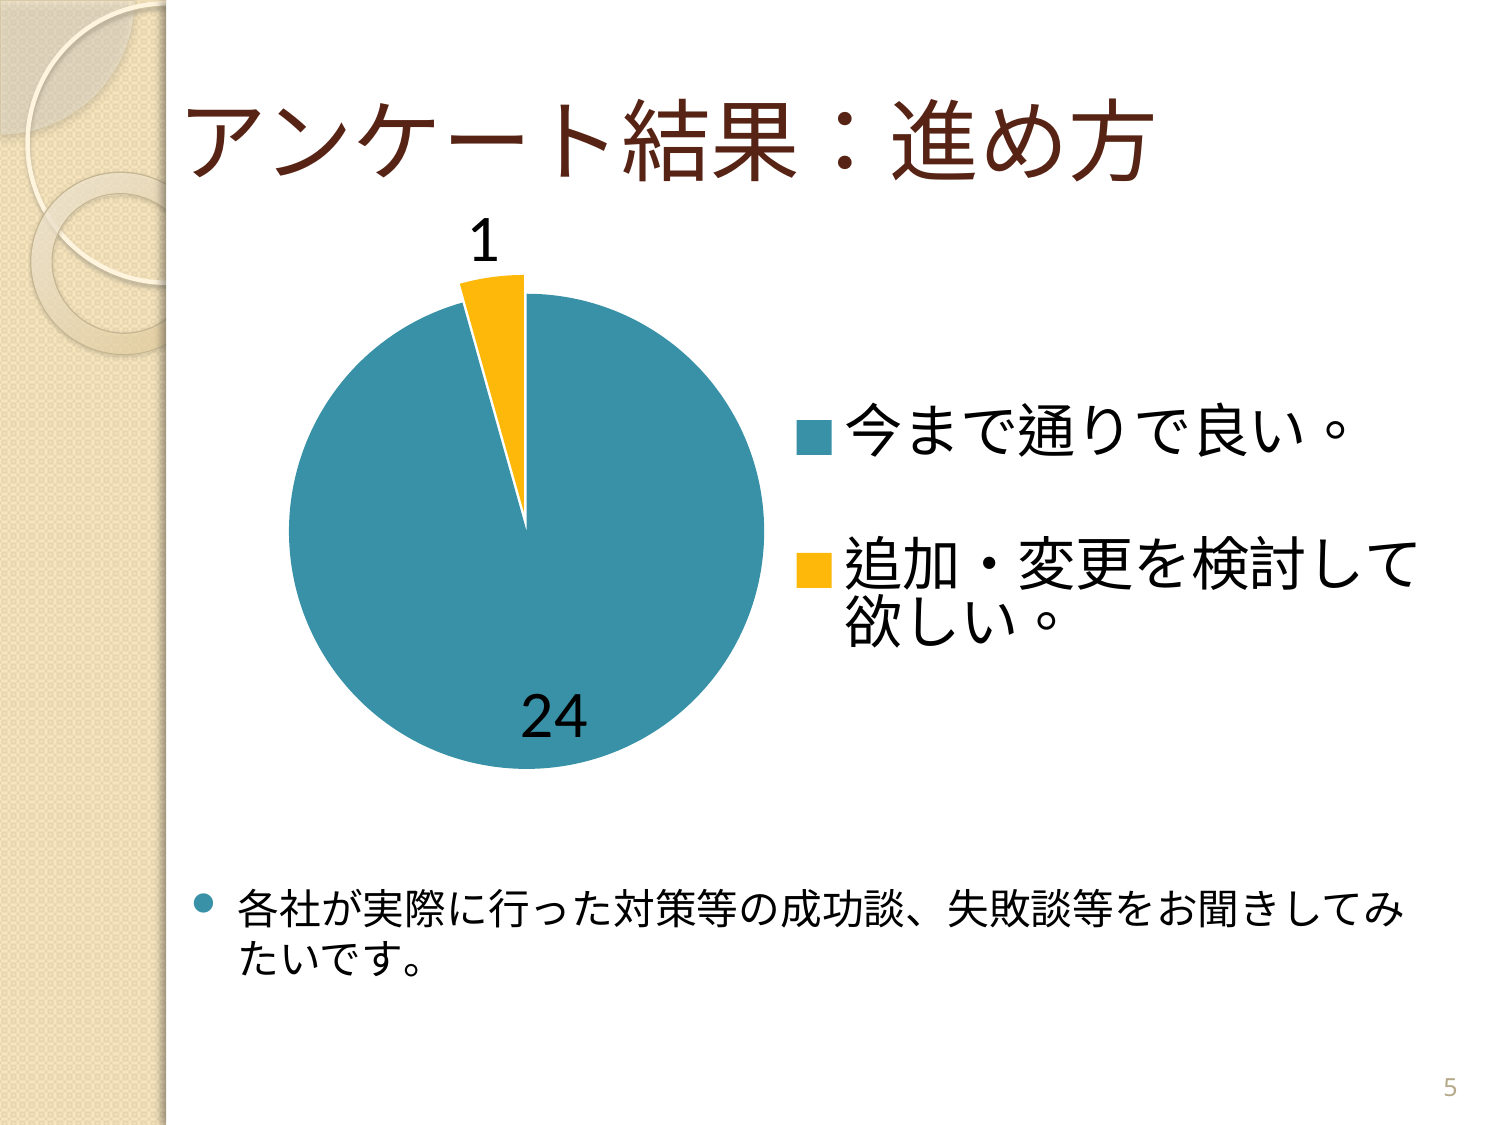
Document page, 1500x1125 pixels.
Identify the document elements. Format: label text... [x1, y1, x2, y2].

slide_number 5 [1413, 1034, 1488, 1113]
chart [174, 199, 1463, 813]
list 各社が実際に行った対策等の成功談、失敗談等をお聞きしてみたいです。 [162, 874, 1451, 1066]
title アンケート結果：進め方 [162, 45, 1466, 233]
